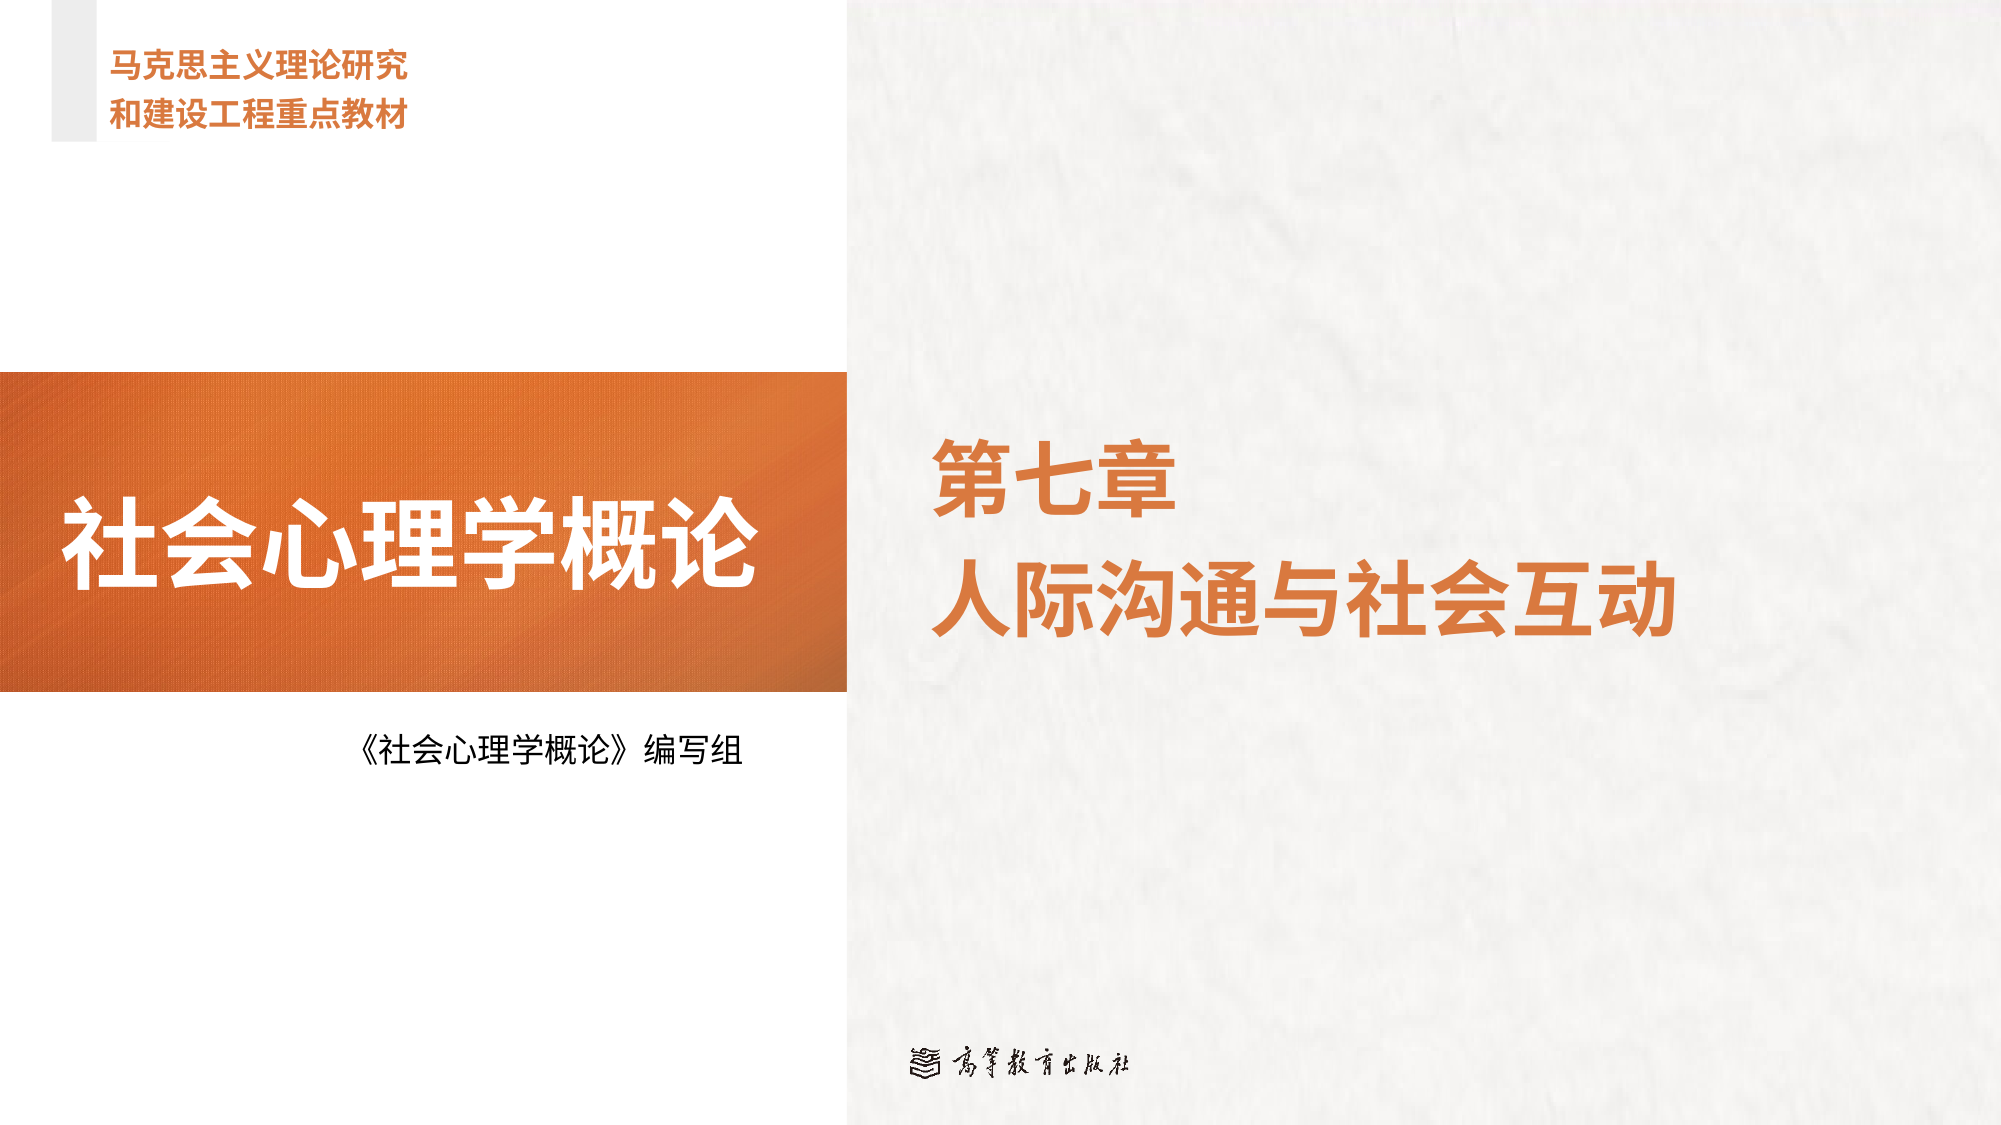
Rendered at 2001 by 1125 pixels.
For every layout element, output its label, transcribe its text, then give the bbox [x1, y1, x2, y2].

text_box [910, 1046, 1129, 1079]
picture [0, 0, 2001, 1125]
text_box [51, 0, 170, 143]
text_box 马克思主义理论研究 和建设工程重点教材 [100, 28, 605, 142]
text_box 《社会心理学概论》编写组 [330, 721, 767, 777]
